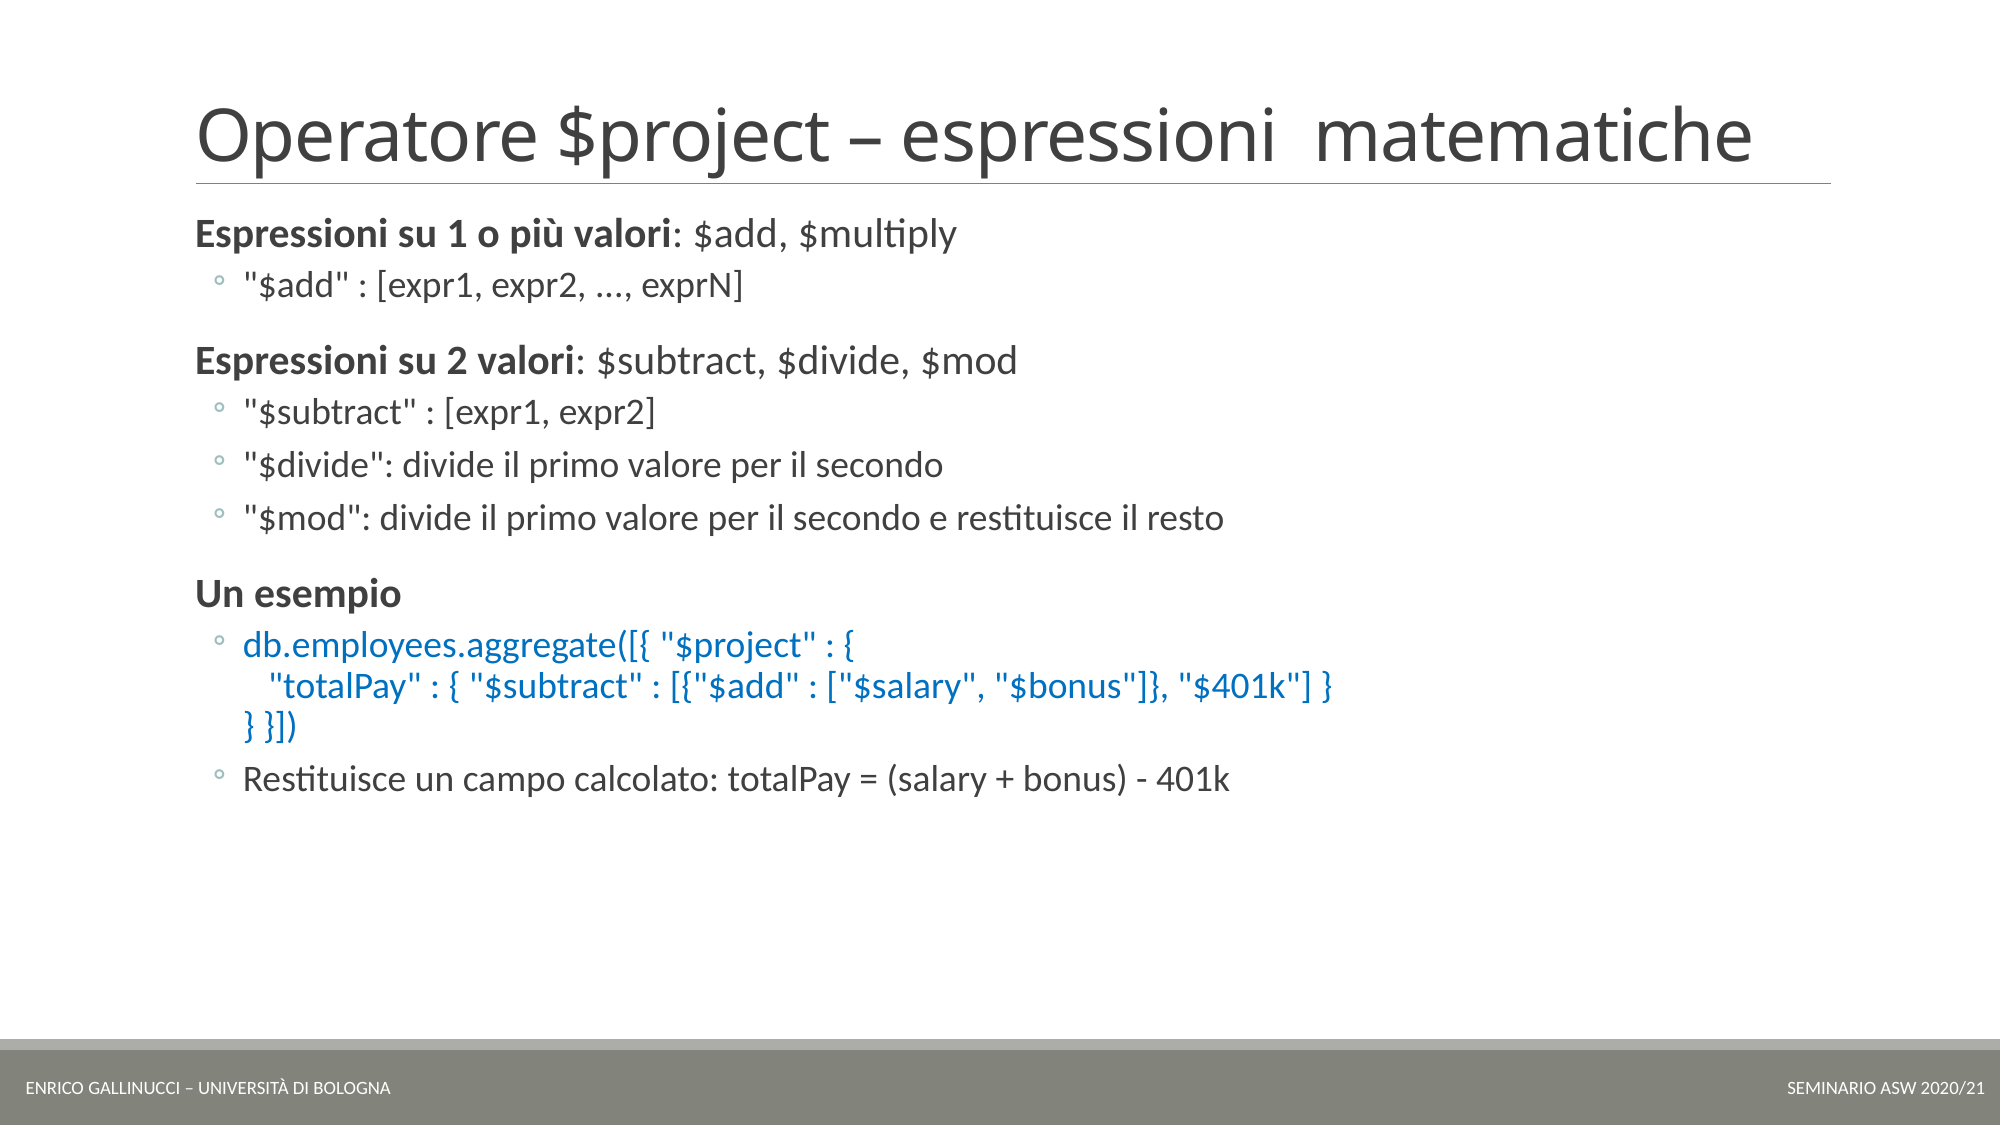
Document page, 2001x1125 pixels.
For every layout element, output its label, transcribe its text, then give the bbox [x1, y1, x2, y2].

list Espressioni su 1 o più valori: $add, $multiply "$add" : [expr1, expr2, ..., exprN] Espressioni su 2 valori: $subtract, $divide, $mod "$subtract" : [expr1, expr2] "$divide": divide il primo valore per il secondo "$mod": divide il primo valore per il secondo e restituisce il resto Un esempio db.employees.aggregate([{ "$project" : { "totalPay" : { "$subtract" : [{"$add" : ["$salary", "$bonus"]}, "$401k"] } } }]) Restituisce un campo calcolato: totalPay = (salary + bonus) - 401k [180, 204, 1830, 963]
title Operatore $project – espressioni matematiche [180, 59, 1830, 184]
